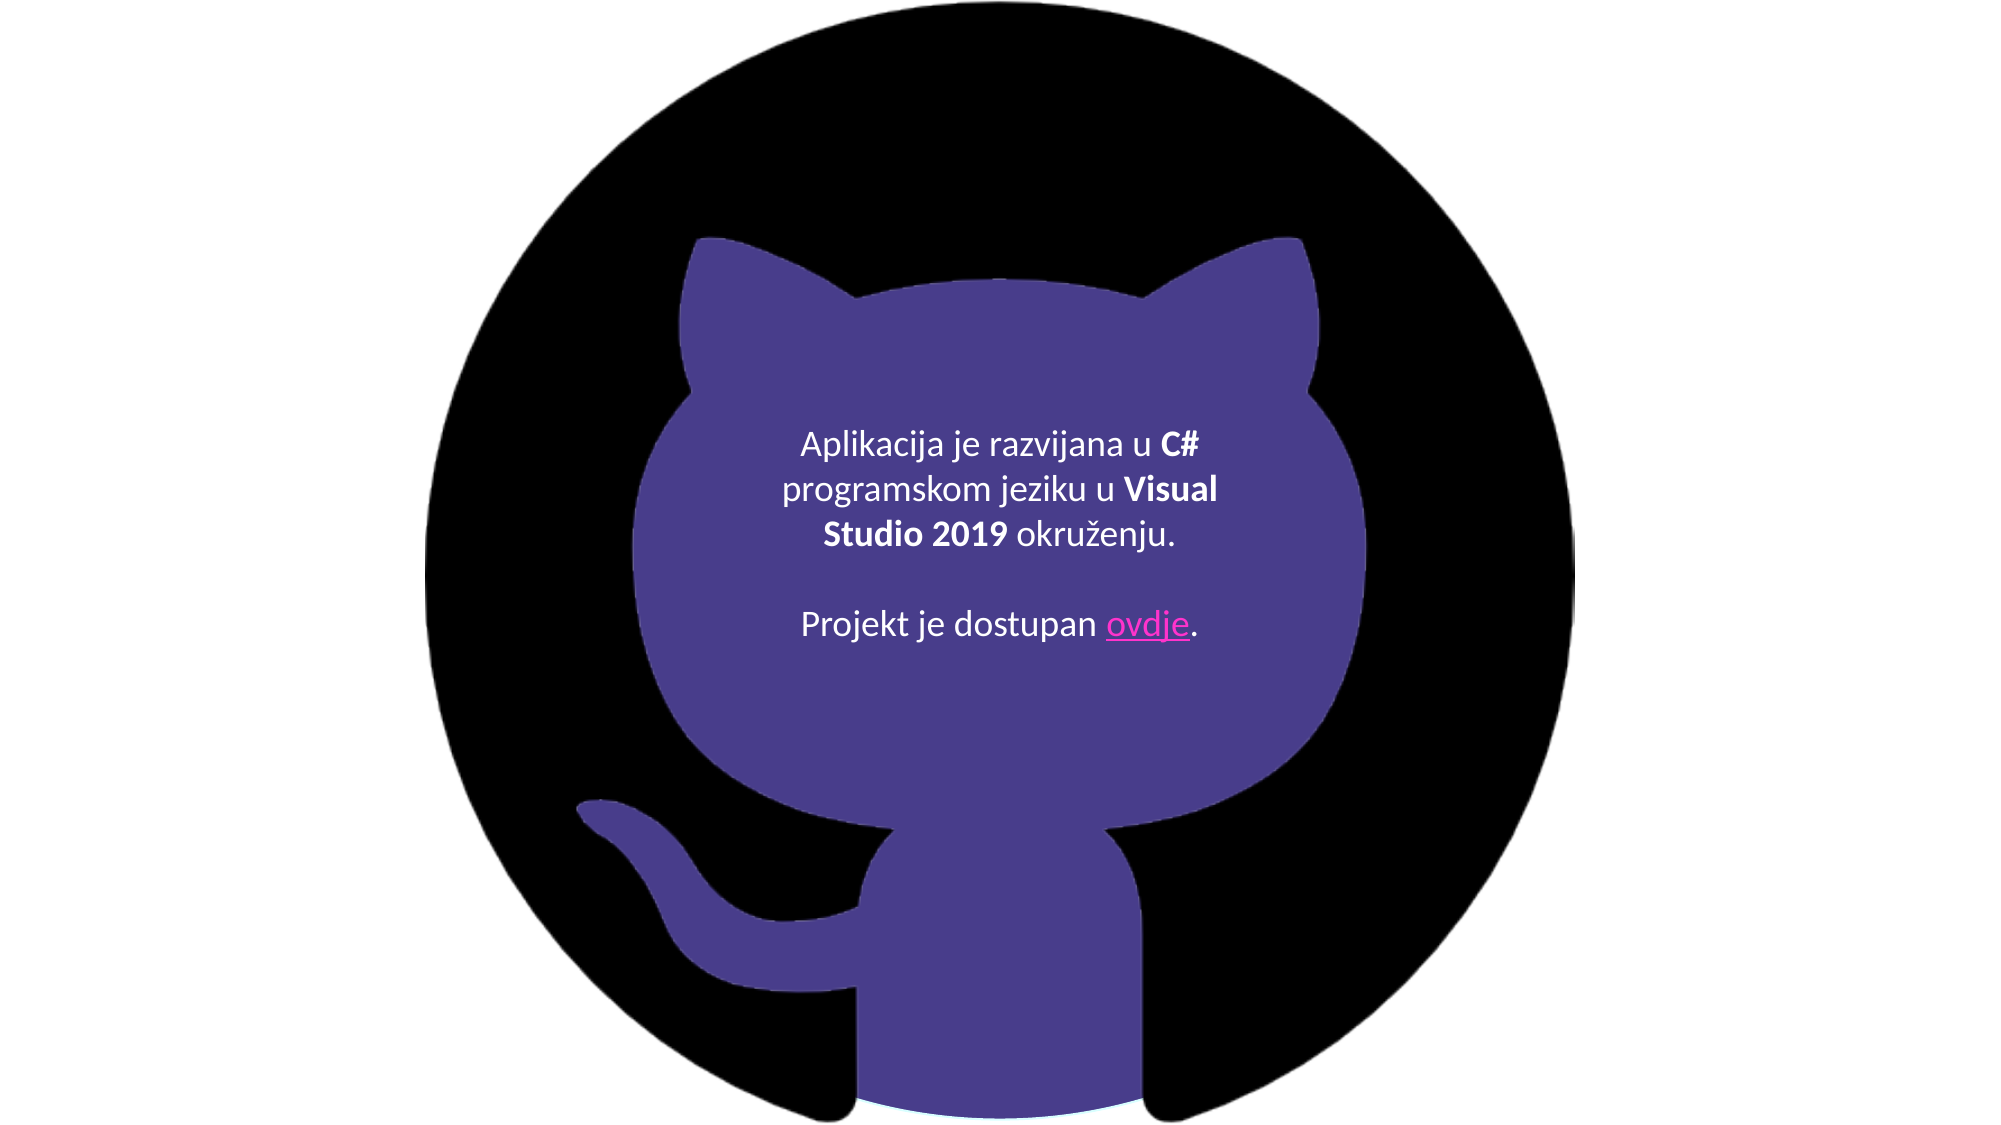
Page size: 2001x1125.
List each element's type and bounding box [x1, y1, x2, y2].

picture [425, 0, 1575, 1125]
